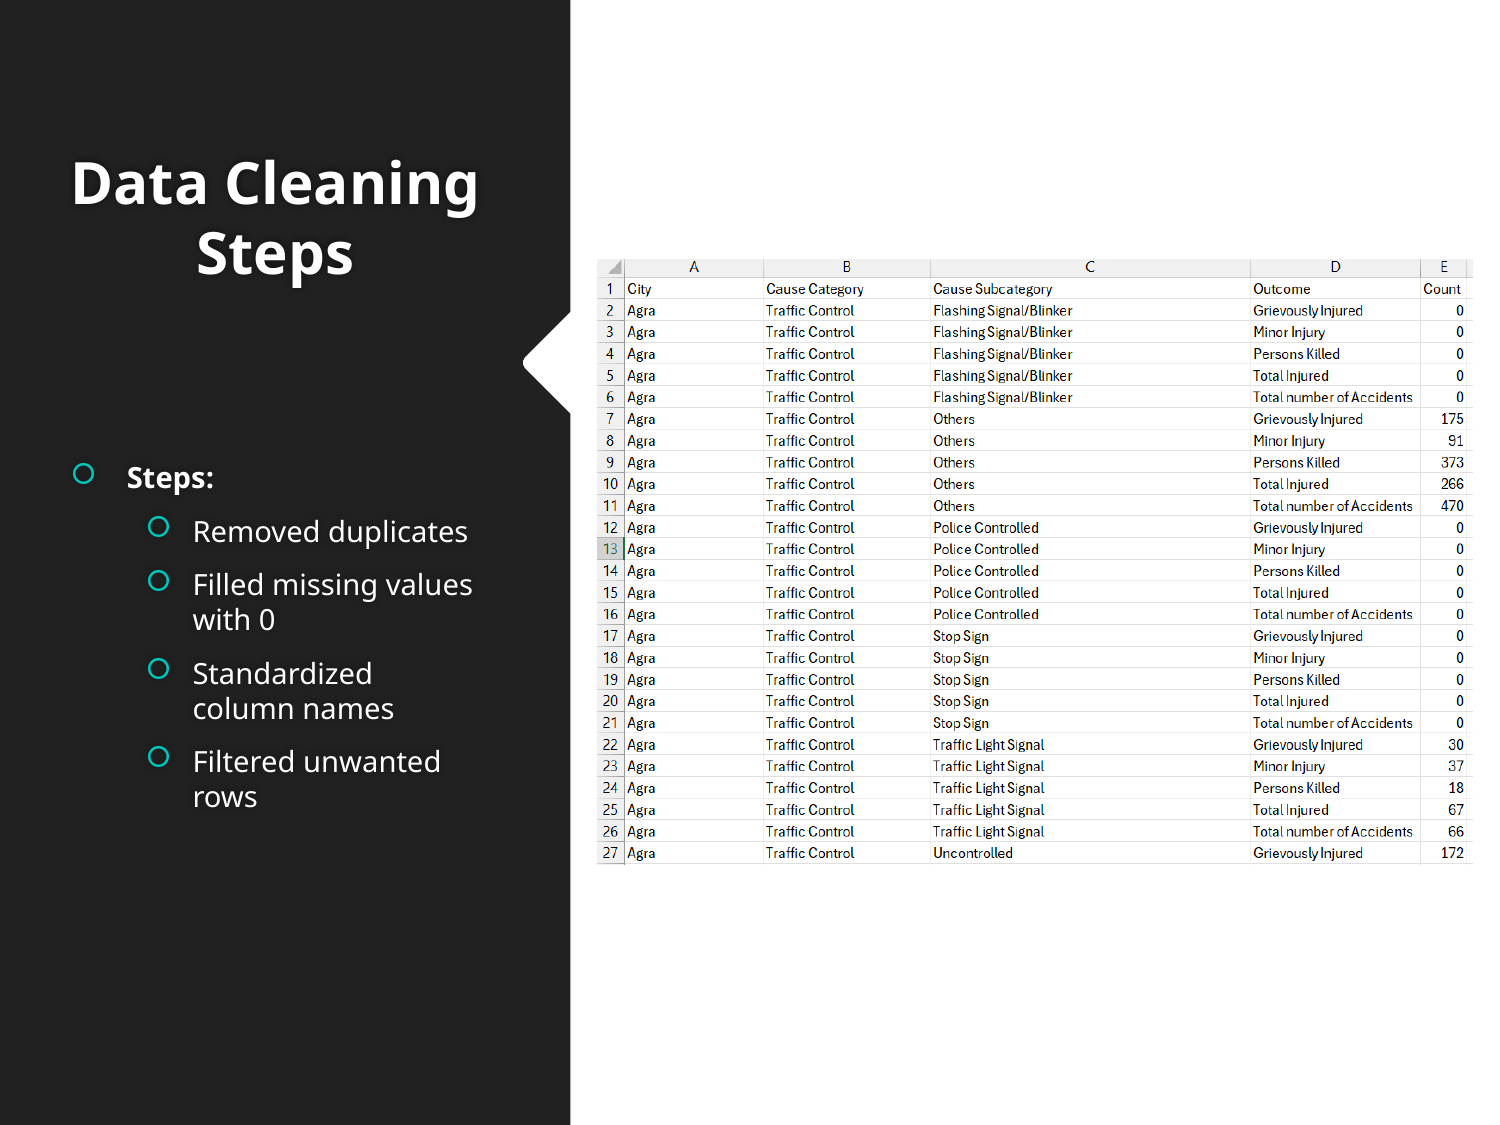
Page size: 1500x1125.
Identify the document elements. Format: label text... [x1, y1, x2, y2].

picture [597, 259, 1473, 866]
title Data Cleaning Steps [55, 75, 496, 294]
text_box [524, 0, 1500, 1125]
list Steps: Removed duplicates Filled missing values with 0 Standardized column names Filtered unwanted rows [55, 335, 496, 992]
text_box [0, 0, 572, 1125]
